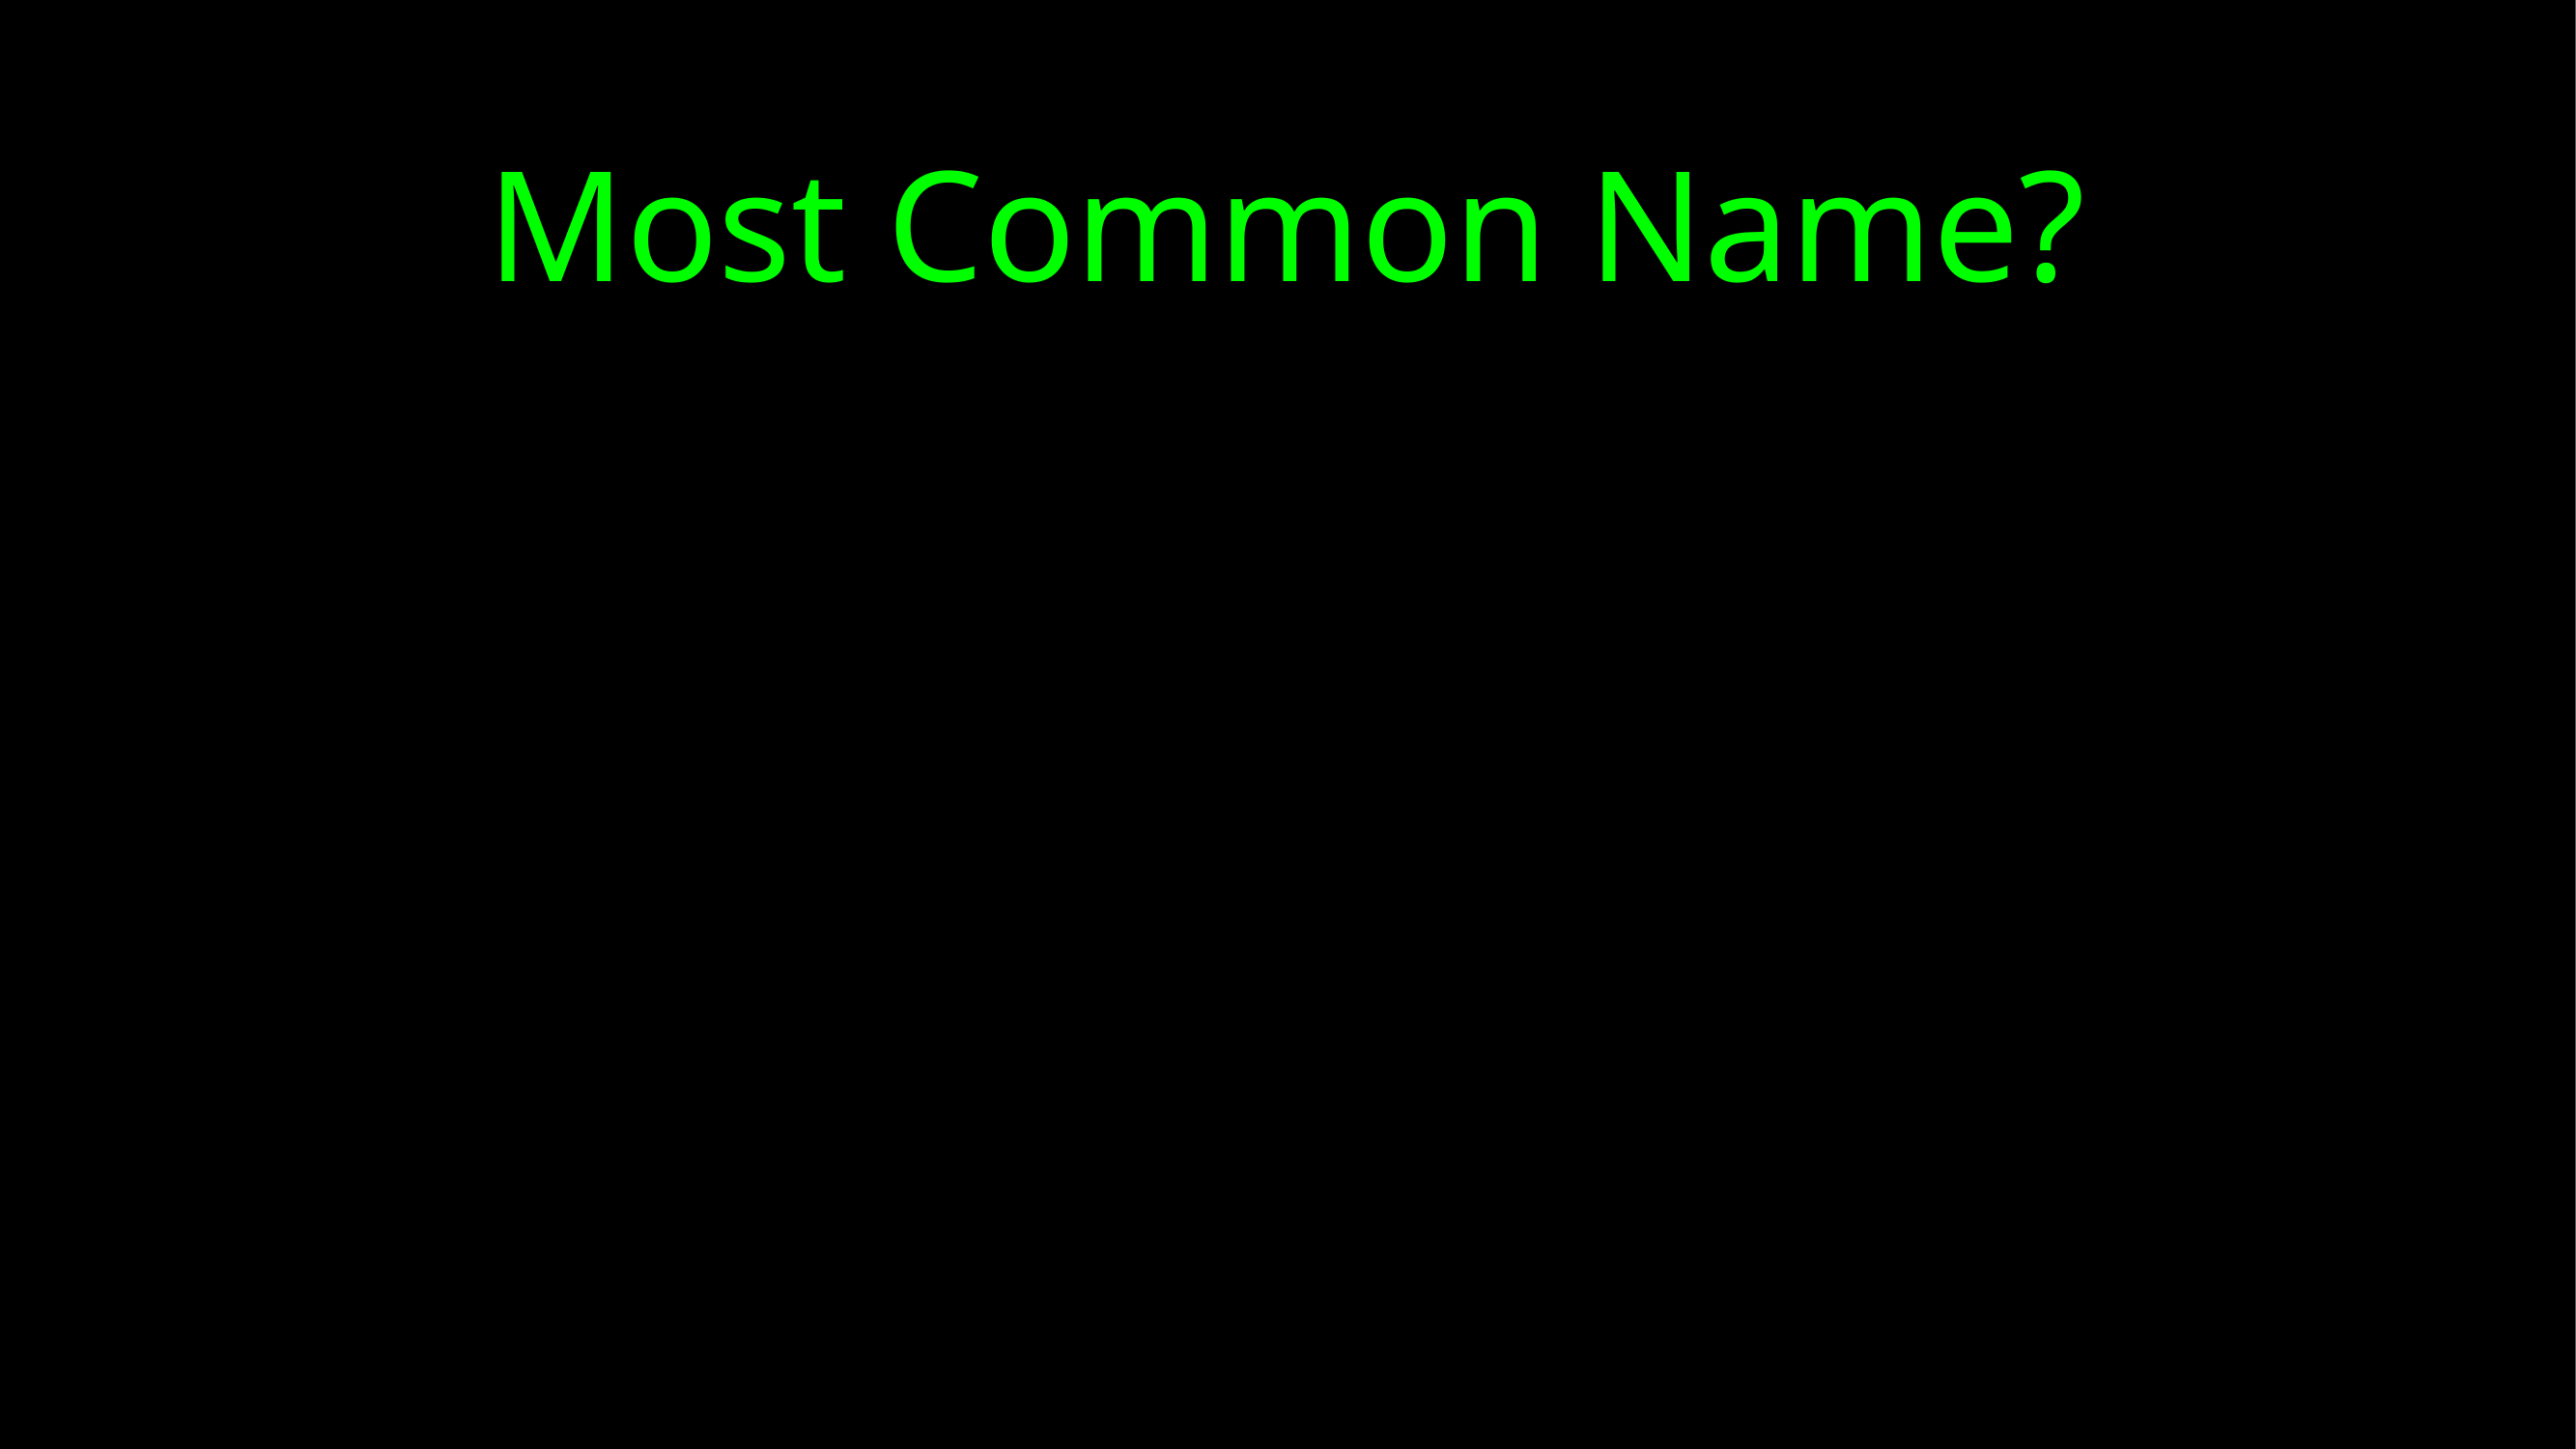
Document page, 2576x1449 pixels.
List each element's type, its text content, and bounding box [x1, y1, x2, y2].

title Most Common Name? [183, 38, 2391, 403]
